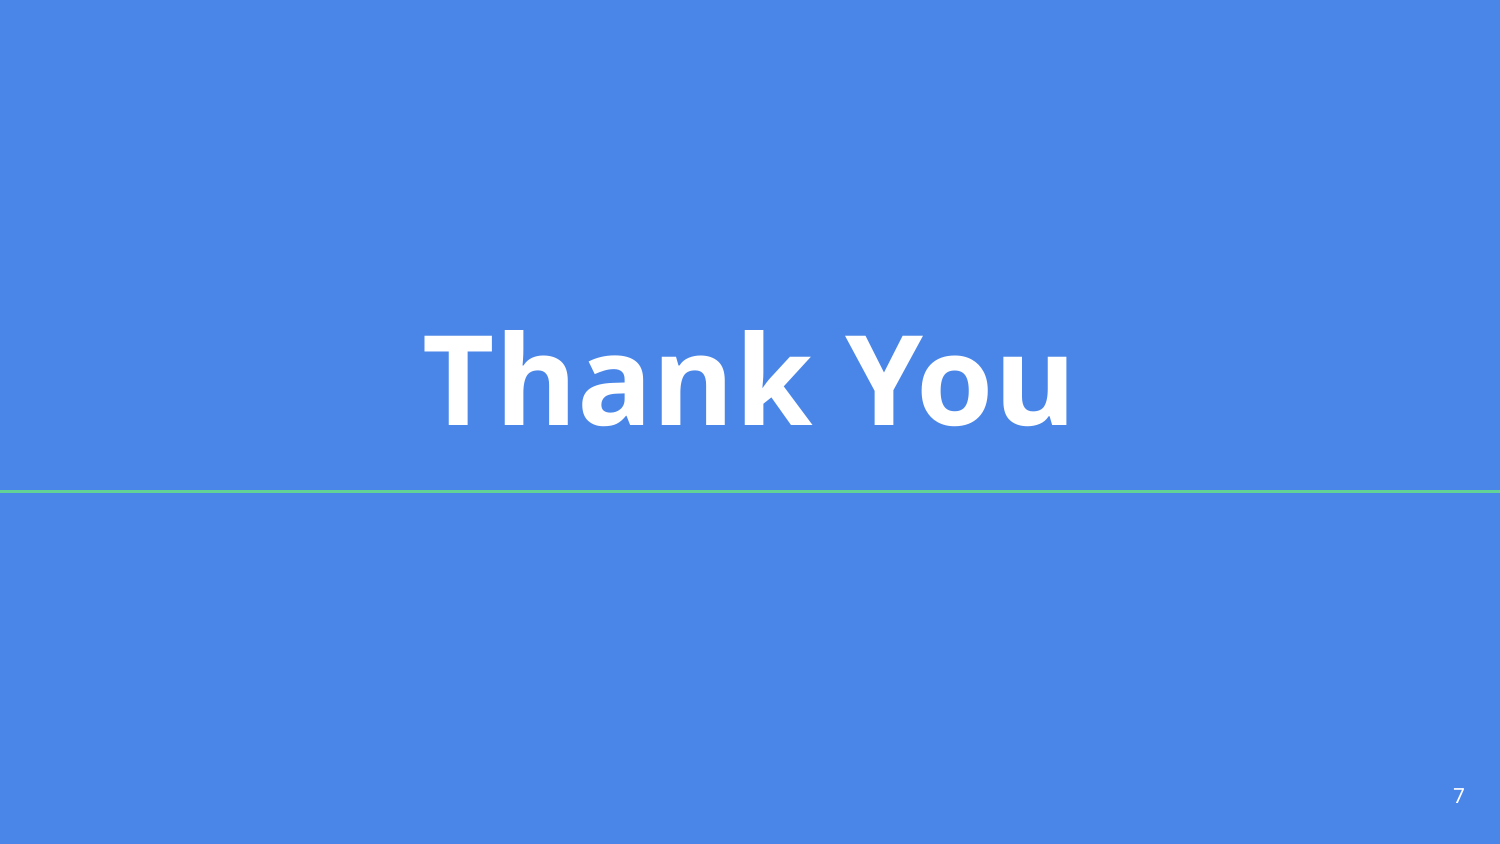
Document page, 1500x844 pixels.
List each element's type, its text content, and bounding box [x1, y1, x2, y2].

title Thank You [83, 337, 1417, 466]
slide_number ‹#› [1389, 764, 1480, 830]
